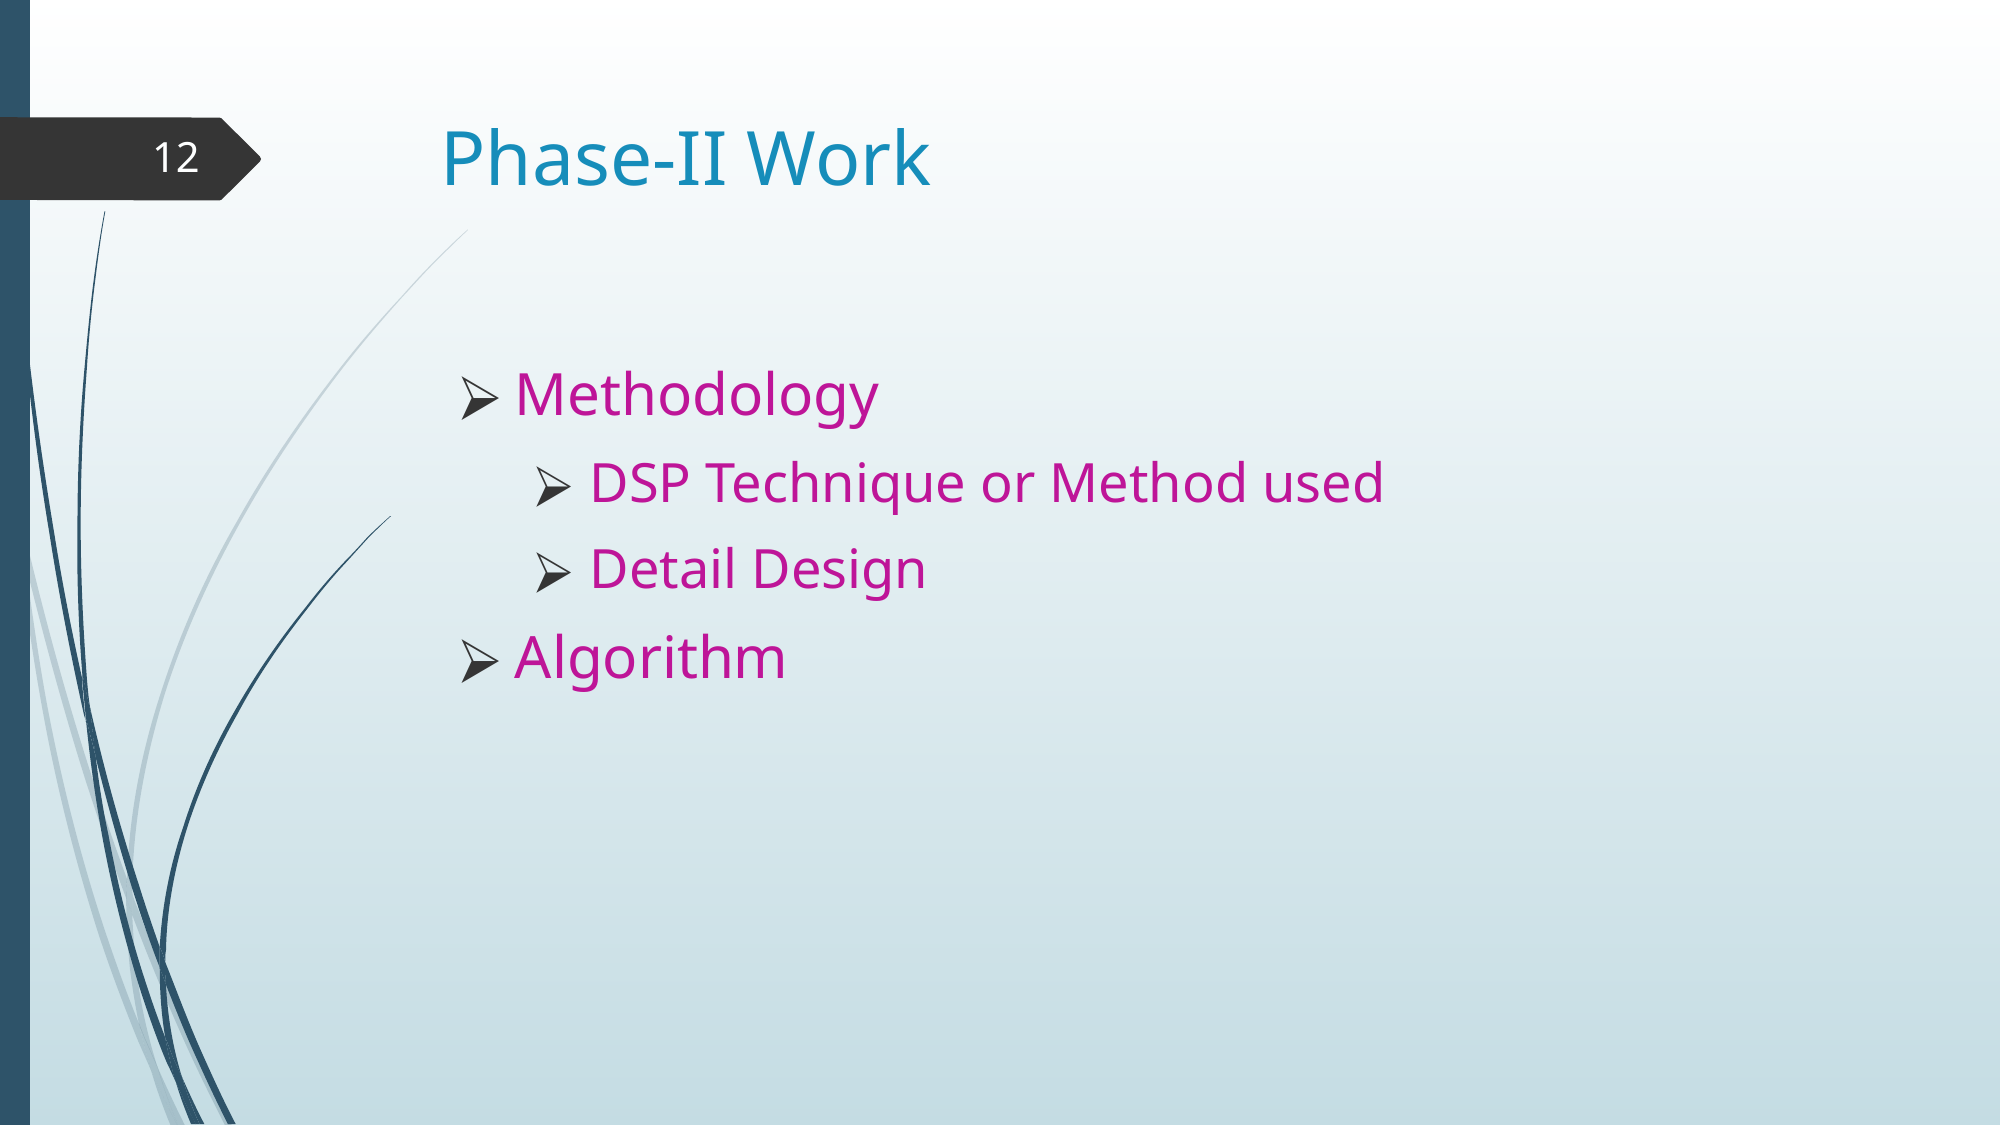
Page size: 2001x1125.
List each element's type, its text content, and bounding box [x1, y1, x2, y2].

slide_number ‹#› [87, 129, 216, 190]
title Phase-II Work [425, 102, 1888, 313]
list Methodology DSP Technique or Method used Detail Design Algorithm [424, 350, 1888, 970]
